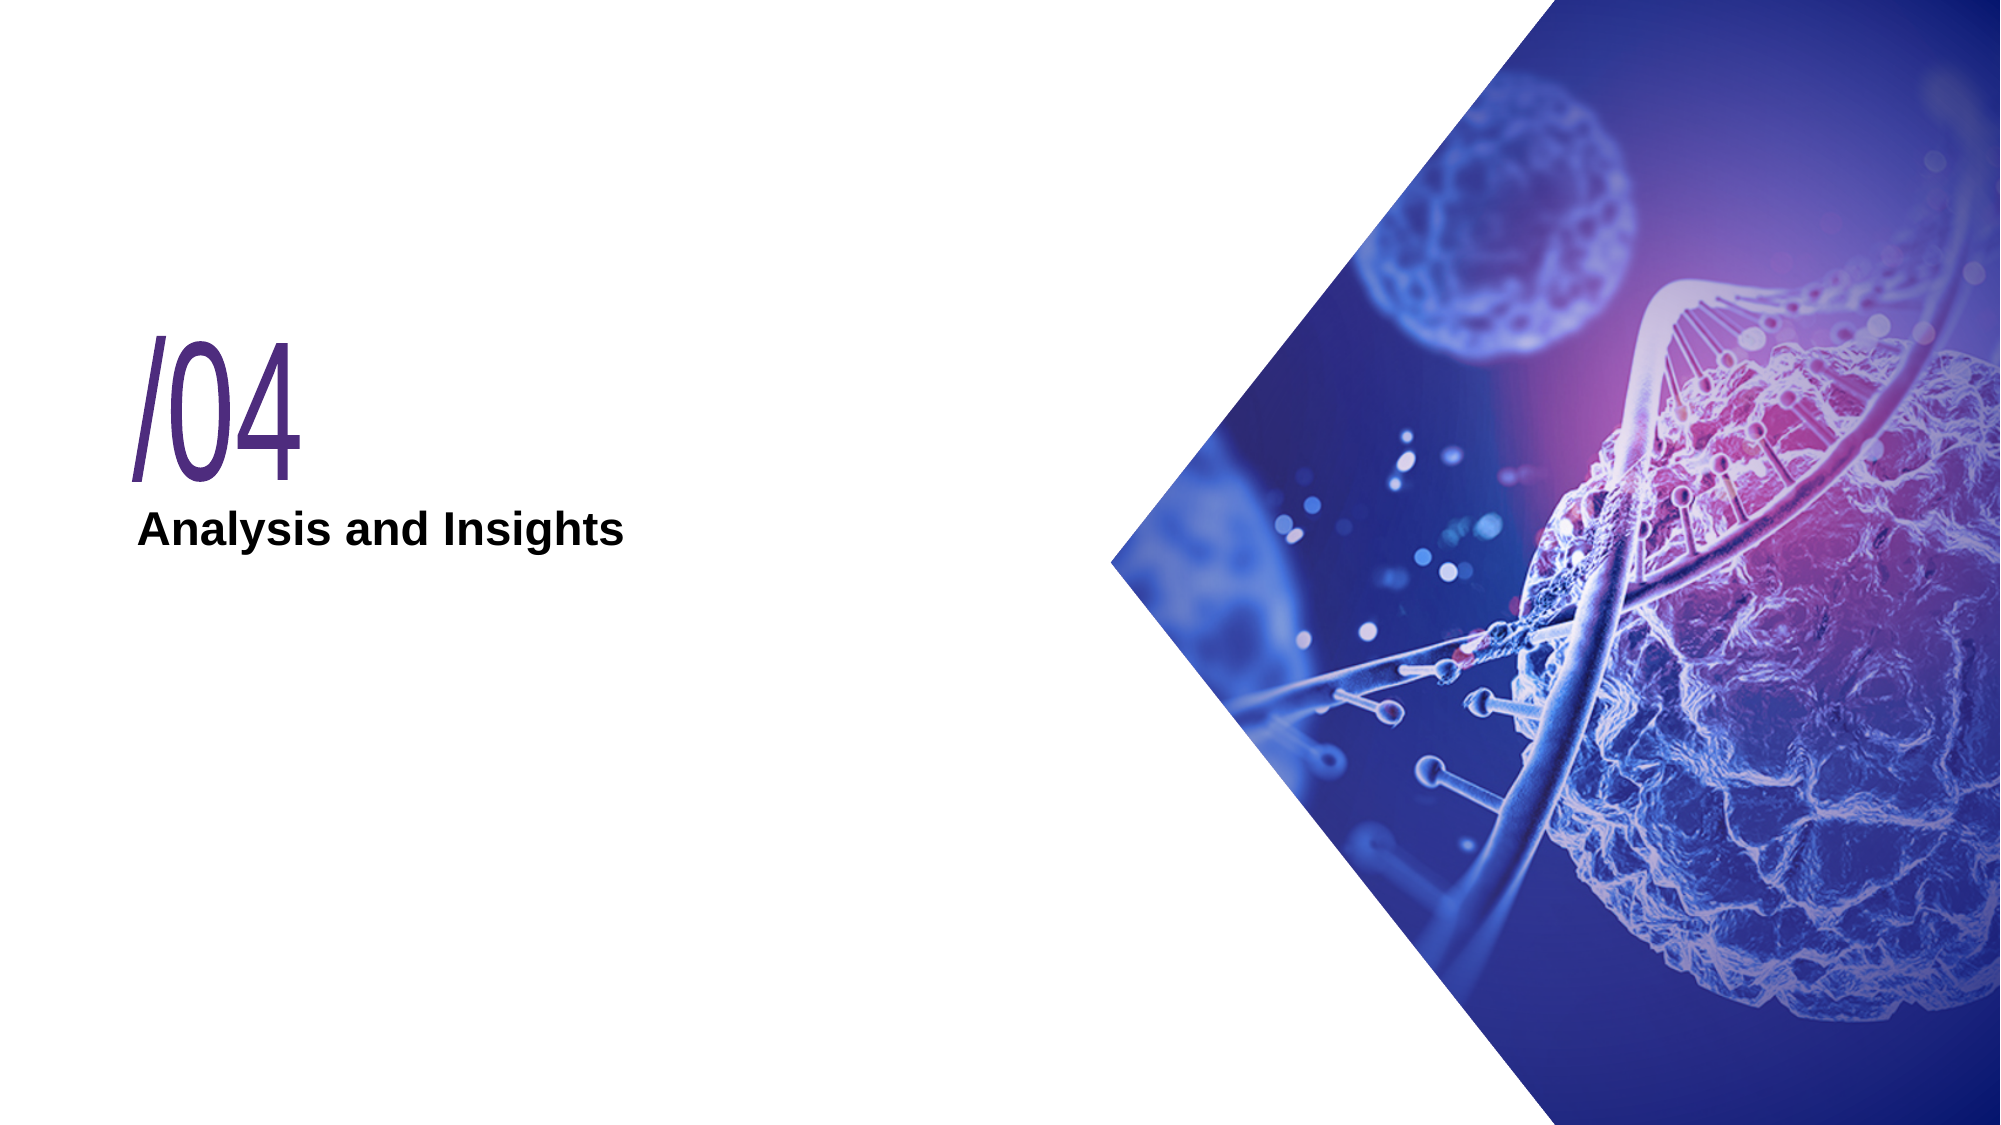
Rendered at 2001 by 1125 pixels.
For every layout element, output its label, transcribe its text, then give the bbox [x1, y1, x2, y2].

picture [1455, 462, 1656, 663]
title Analysis and Insights [121, 497, 1011, 564]
